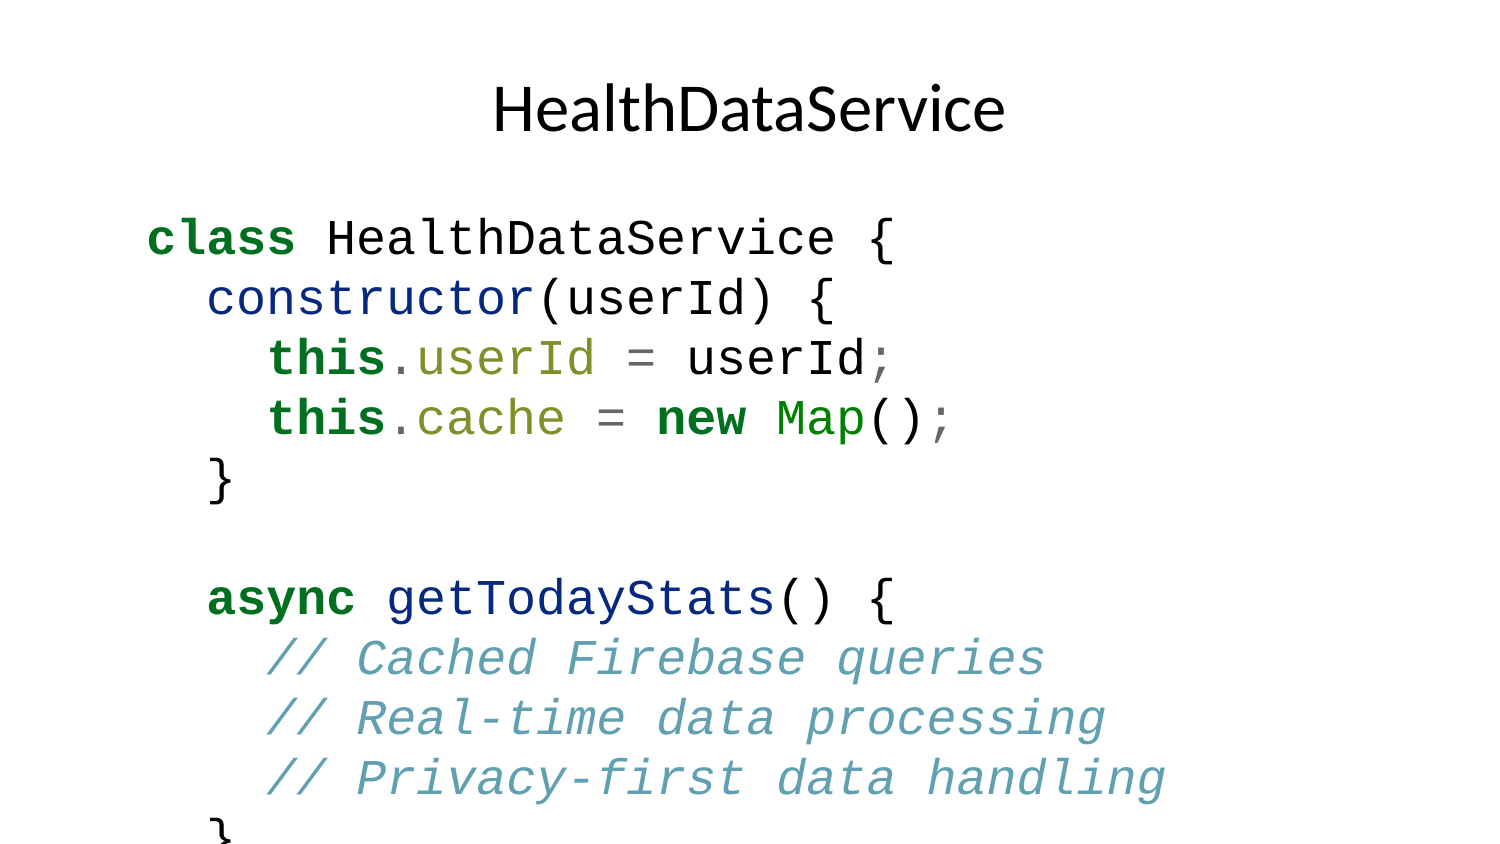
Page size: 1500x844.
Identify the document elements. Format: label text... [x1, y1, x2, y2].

title HealthDataService [75, 33, 1425, 175]
list class HealthDataService { constructor(userId) { this.userId = userId; this.cache = new Map(); } async getTodayStats() { // Cached Firebase queries // Real-time data processing // Privacy-first data handling } async saveHealthData(data) { // Data validation // Firebase storage // Cache invalidation } } Features: Caching, real-time sync, offline support [75, 196, 1425, 754]
